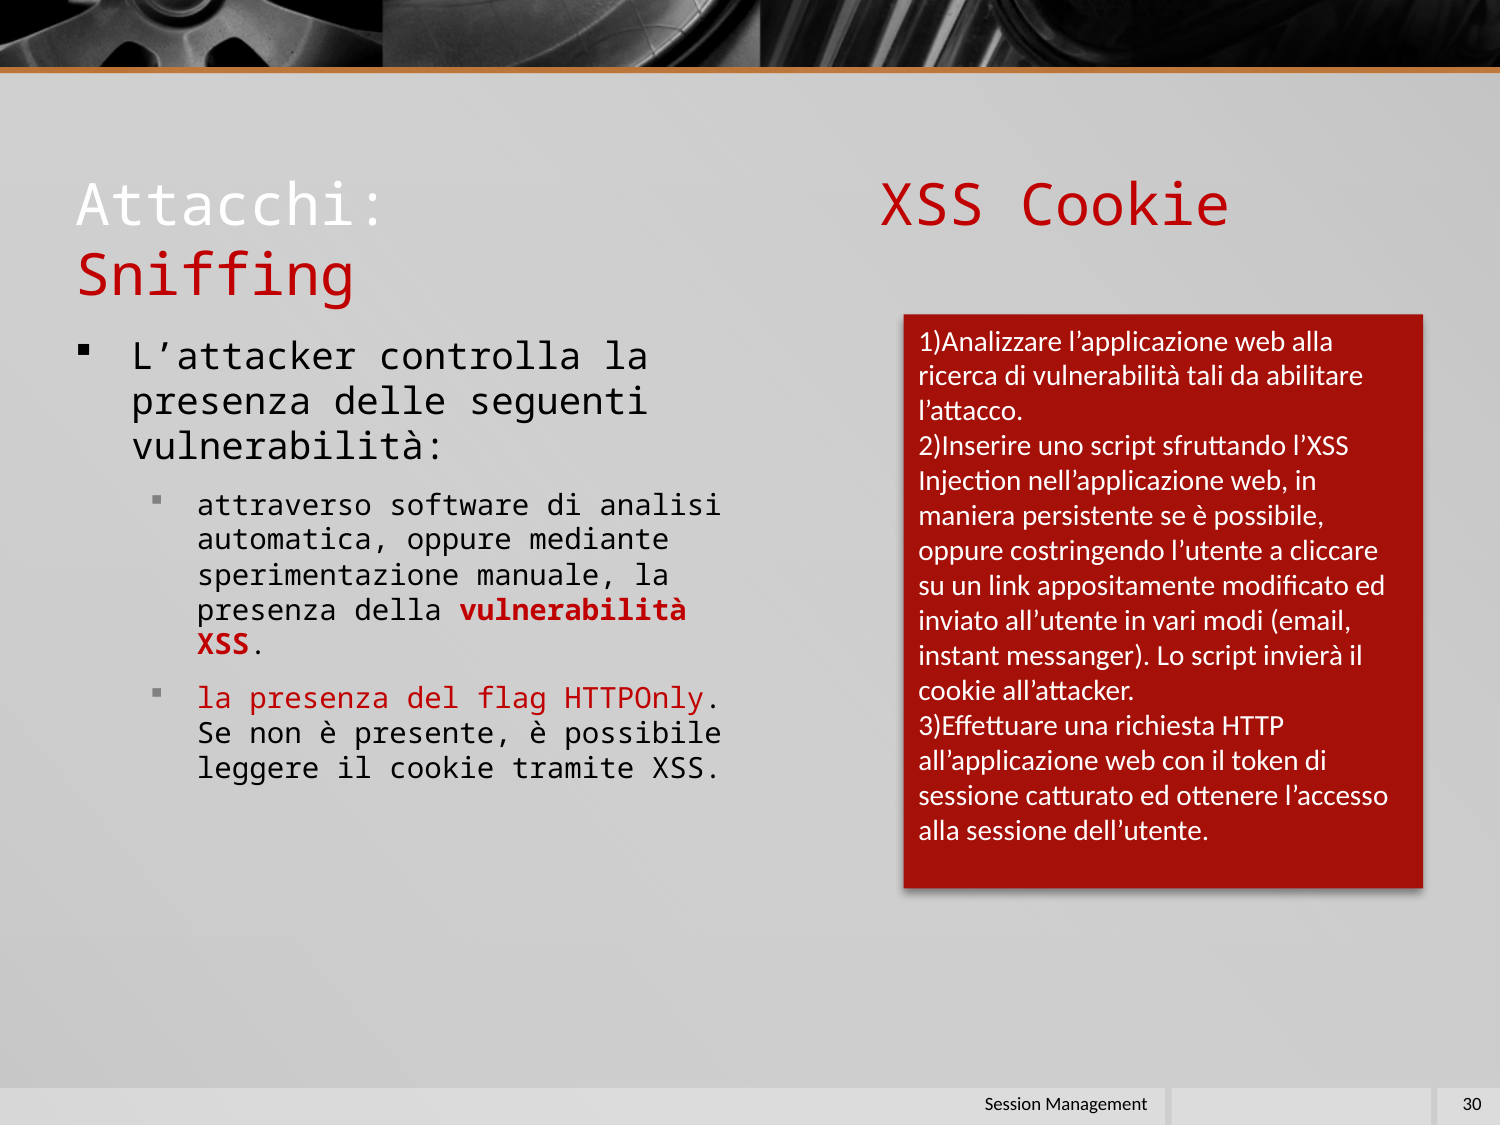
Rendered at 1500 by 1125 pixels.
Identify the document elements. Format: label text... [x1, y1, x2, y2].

slide_number 30 [1434, 1084, 1497, 1122]
text_box 1)Analizzare l’applicazione web alla ricerca di vulnerabilità tali da abilitare l’attacco. 2)Inserire uno script sfruttando l’XSS Injection nell’applicazione web, in maniera persistente se è possibile, oppure costringendo l’utente a cliccare su un link appositamente modificato ed inviato all’utente in vari modi (email, instant messanger). Lo script invierà il cookie all’attacker. 3)Effettuare una richiesta HTTP all’applicazione web con il token di sessione catturato ed ottenere l’accesso alla sessione dell’utente. [903, 314, 1424, 889]
list L’attacker controlla la presenza delle seguenti vulnerabilità: attraverso software di analisi automatica, oppure mediante sperimentazione manuale, la presenza della vulnerabilità XSS. la presenza del flag HTTPOnly. Se non è presente, è possibile leggere il cookie tramite XSS. [75, 324, 774, 1005]
footer Session Management [75, 1084, 1163, 1122]
title Attacchi: XSS Cookie Sniffing [75, 162, 1425, 313]
picture [0, 0, 1500, 67]
